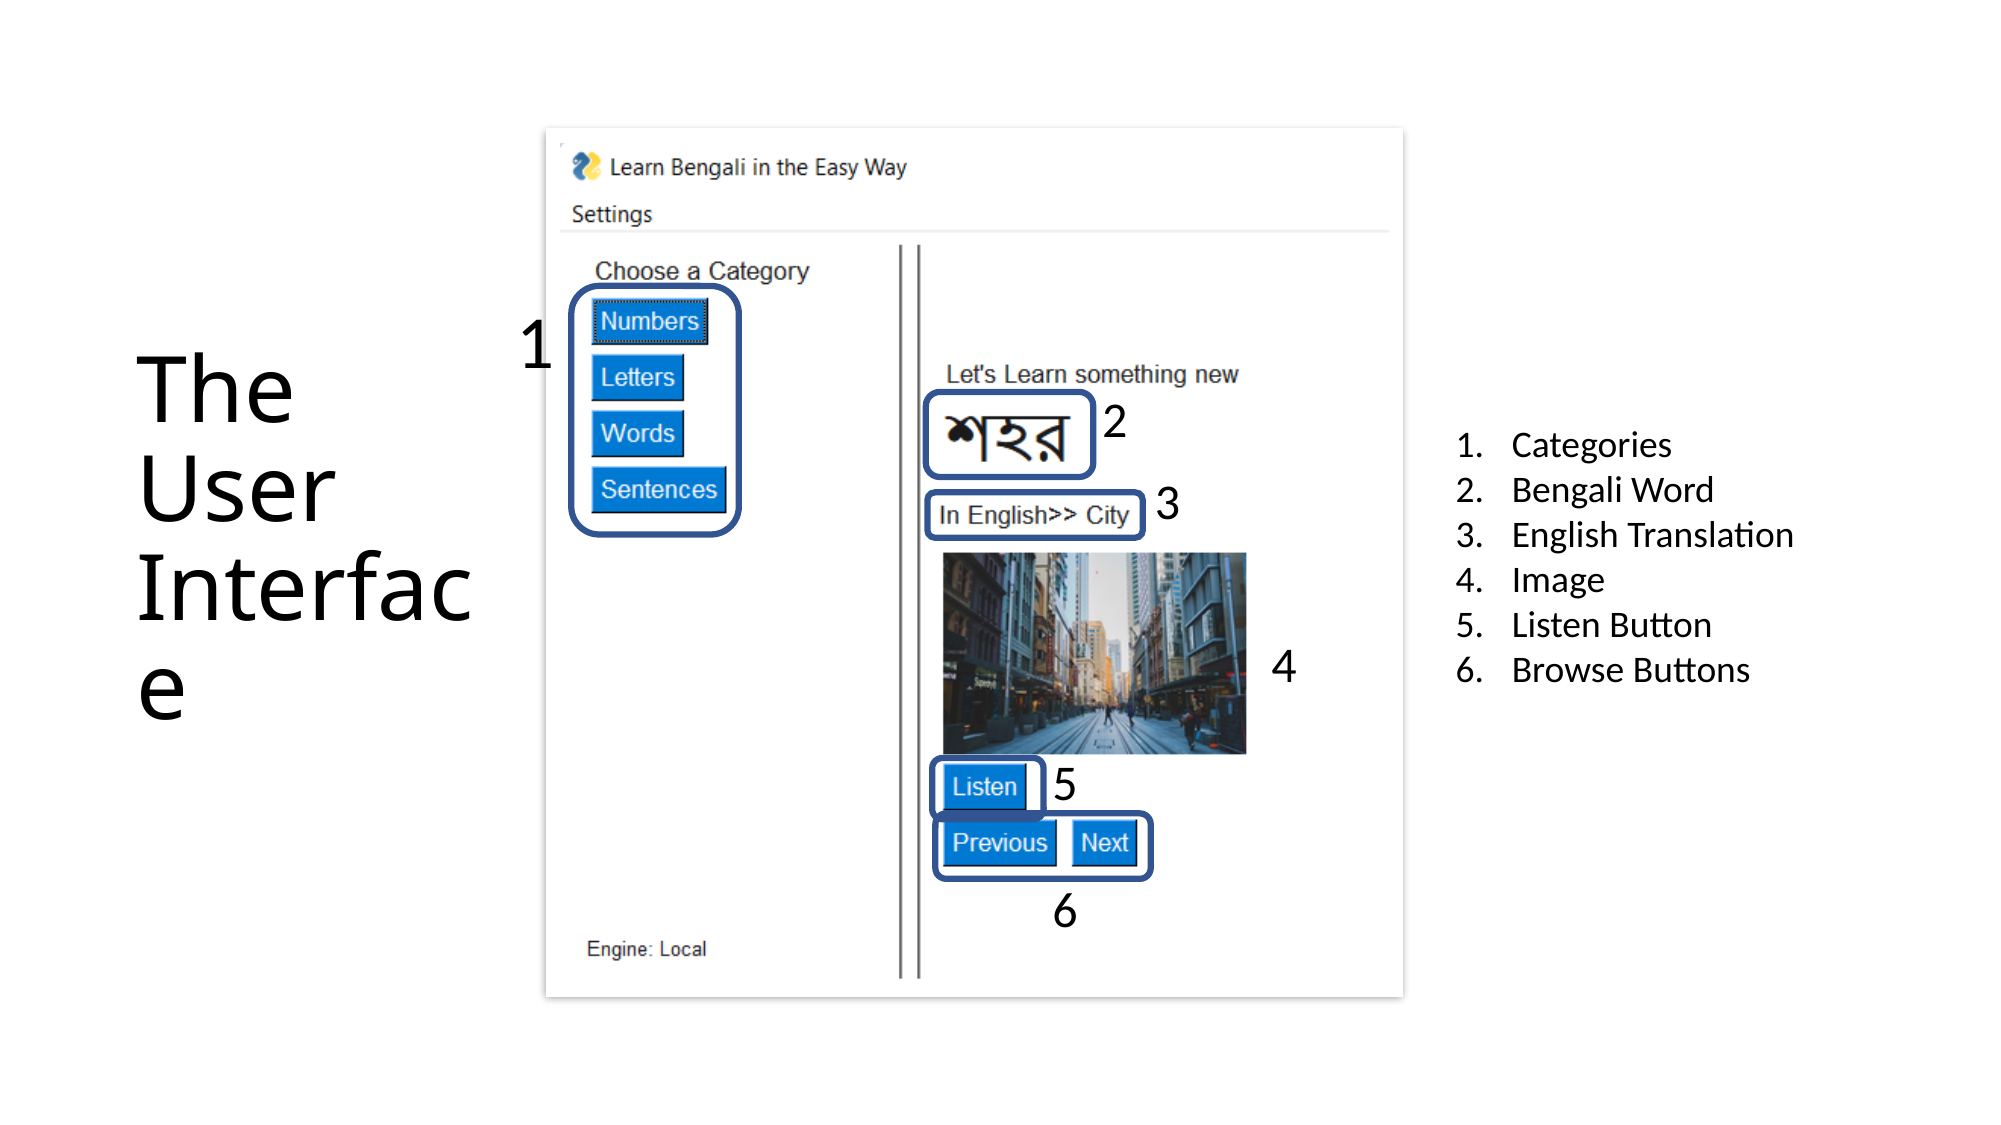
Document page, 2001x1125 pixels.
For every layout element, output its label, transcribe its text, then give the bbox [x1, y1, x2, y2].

text_box 1 [501, 285, 559, 391]
title The User Interface [121, 432, 502, 650]
text_box Categories Bengali Word English Translation Image Listen Button Browse Buttons [1440, 412, 1810, 698]
picture [559, 142, 1389, 983]
